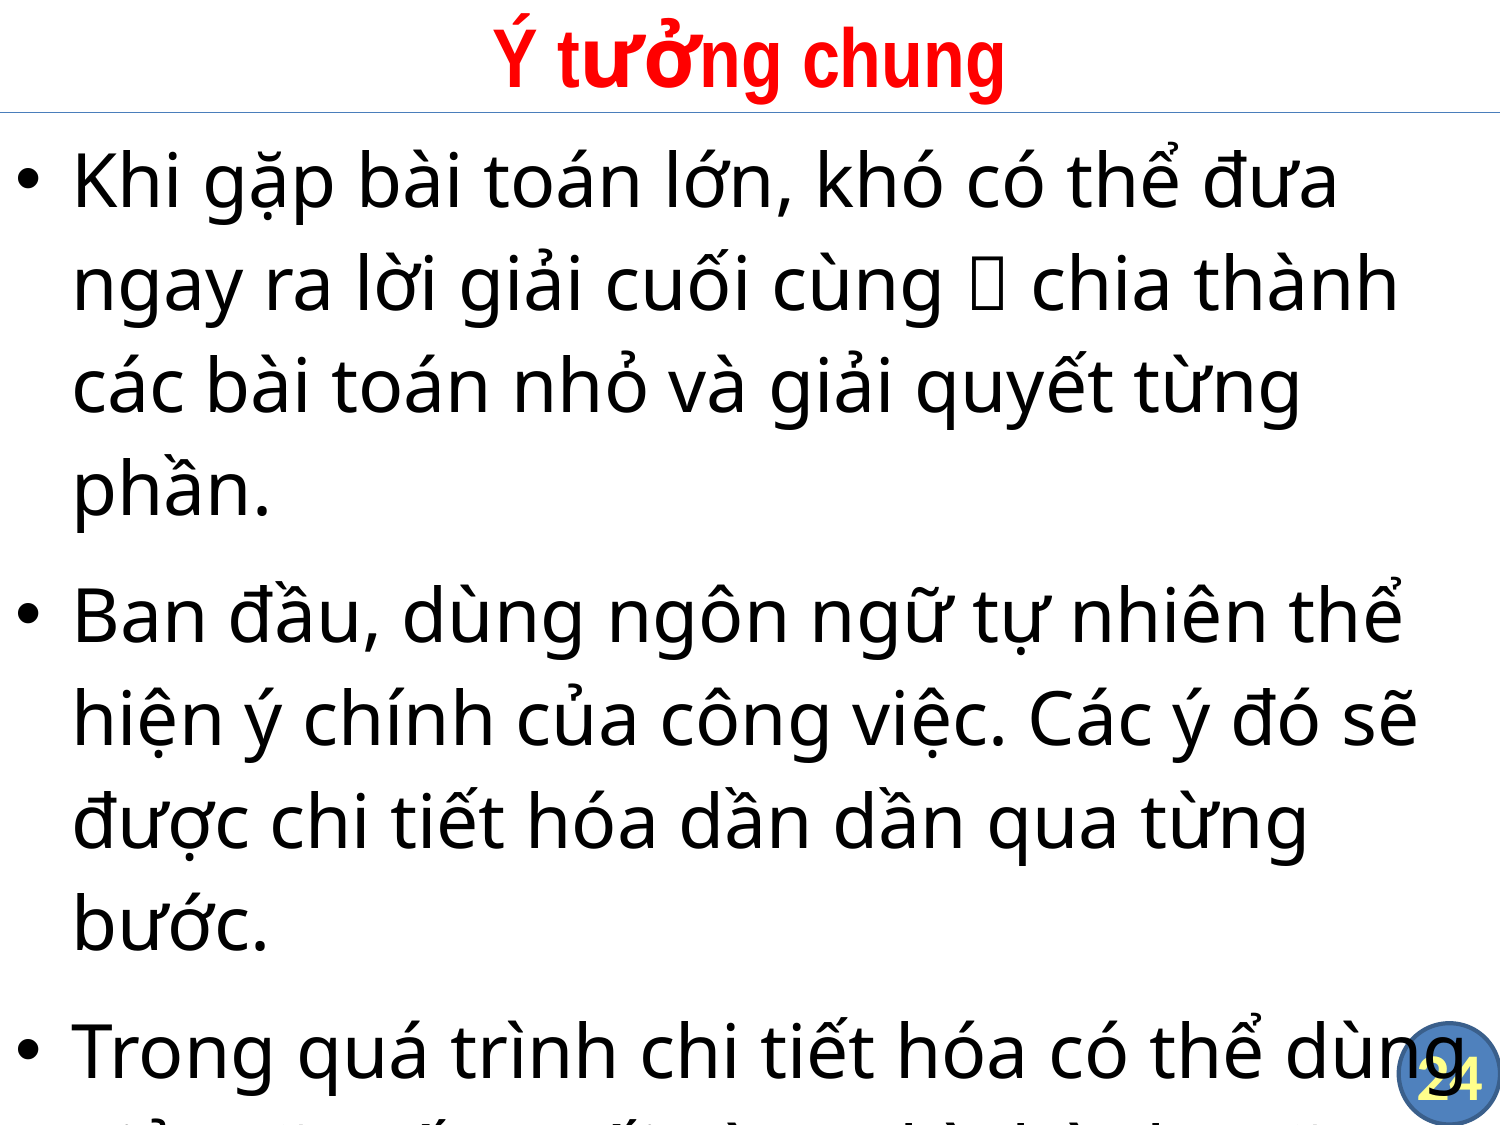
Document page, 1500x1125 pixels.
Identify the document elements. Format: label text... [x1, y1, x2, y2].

slide_number 24 [1399, 1023, 1500, 1125]
title Ý tưởng chung [0, 0, 1500, 113]
list Khi gặp bài toán lớn, khó có thể đưa ngay ra lời giải cuối cùng  chia thành các bài toán nhỏ và giải quyết từng phần. Ban đầu, dùng ngôn ngữ tự nhiên thể hiện ý chính của công việc. Các ý đó sẽ được chi tiết hóa dần dần qua từng bước. Trong quá trình chi tiết hóa có thể dùng giả mã. Đến cuối cùng thì thành mã chương trình. [0, 113, 1500, 1125]
